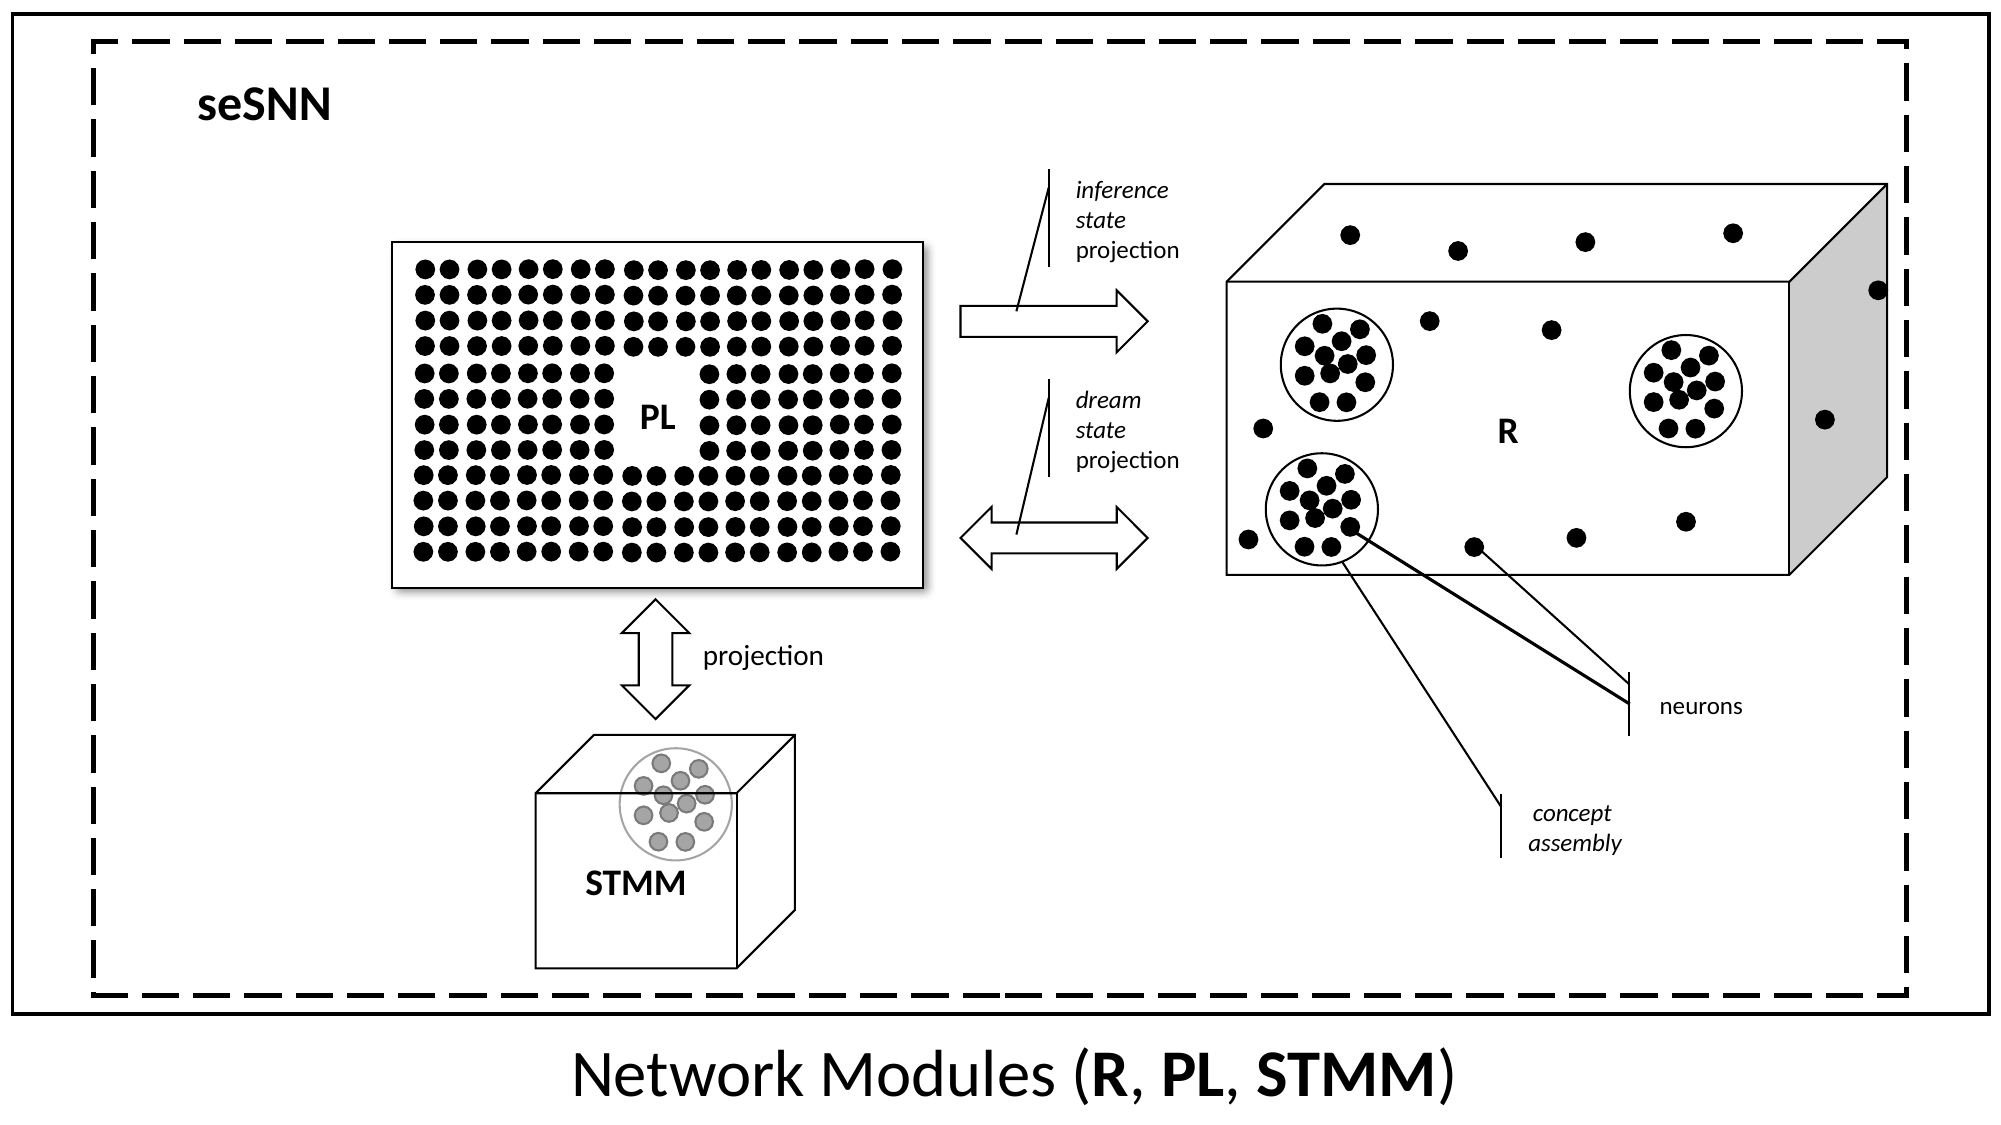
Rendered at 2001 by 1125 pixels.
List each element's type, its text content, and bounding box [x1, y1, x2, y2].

text_box Network Modules (R, PL, STMM) [556, 1022, 1473, 1118]
text_box [11, 13, 1990, 1015]
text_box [1629, 334, 1742, 448]
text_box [1356, 533, 1630, 705]
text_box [619, 748, 732, 861]
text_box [414, 260, 902, 562]
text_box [1280, 308, 1393, 421]
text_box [1265, 453, 1378, 566]
